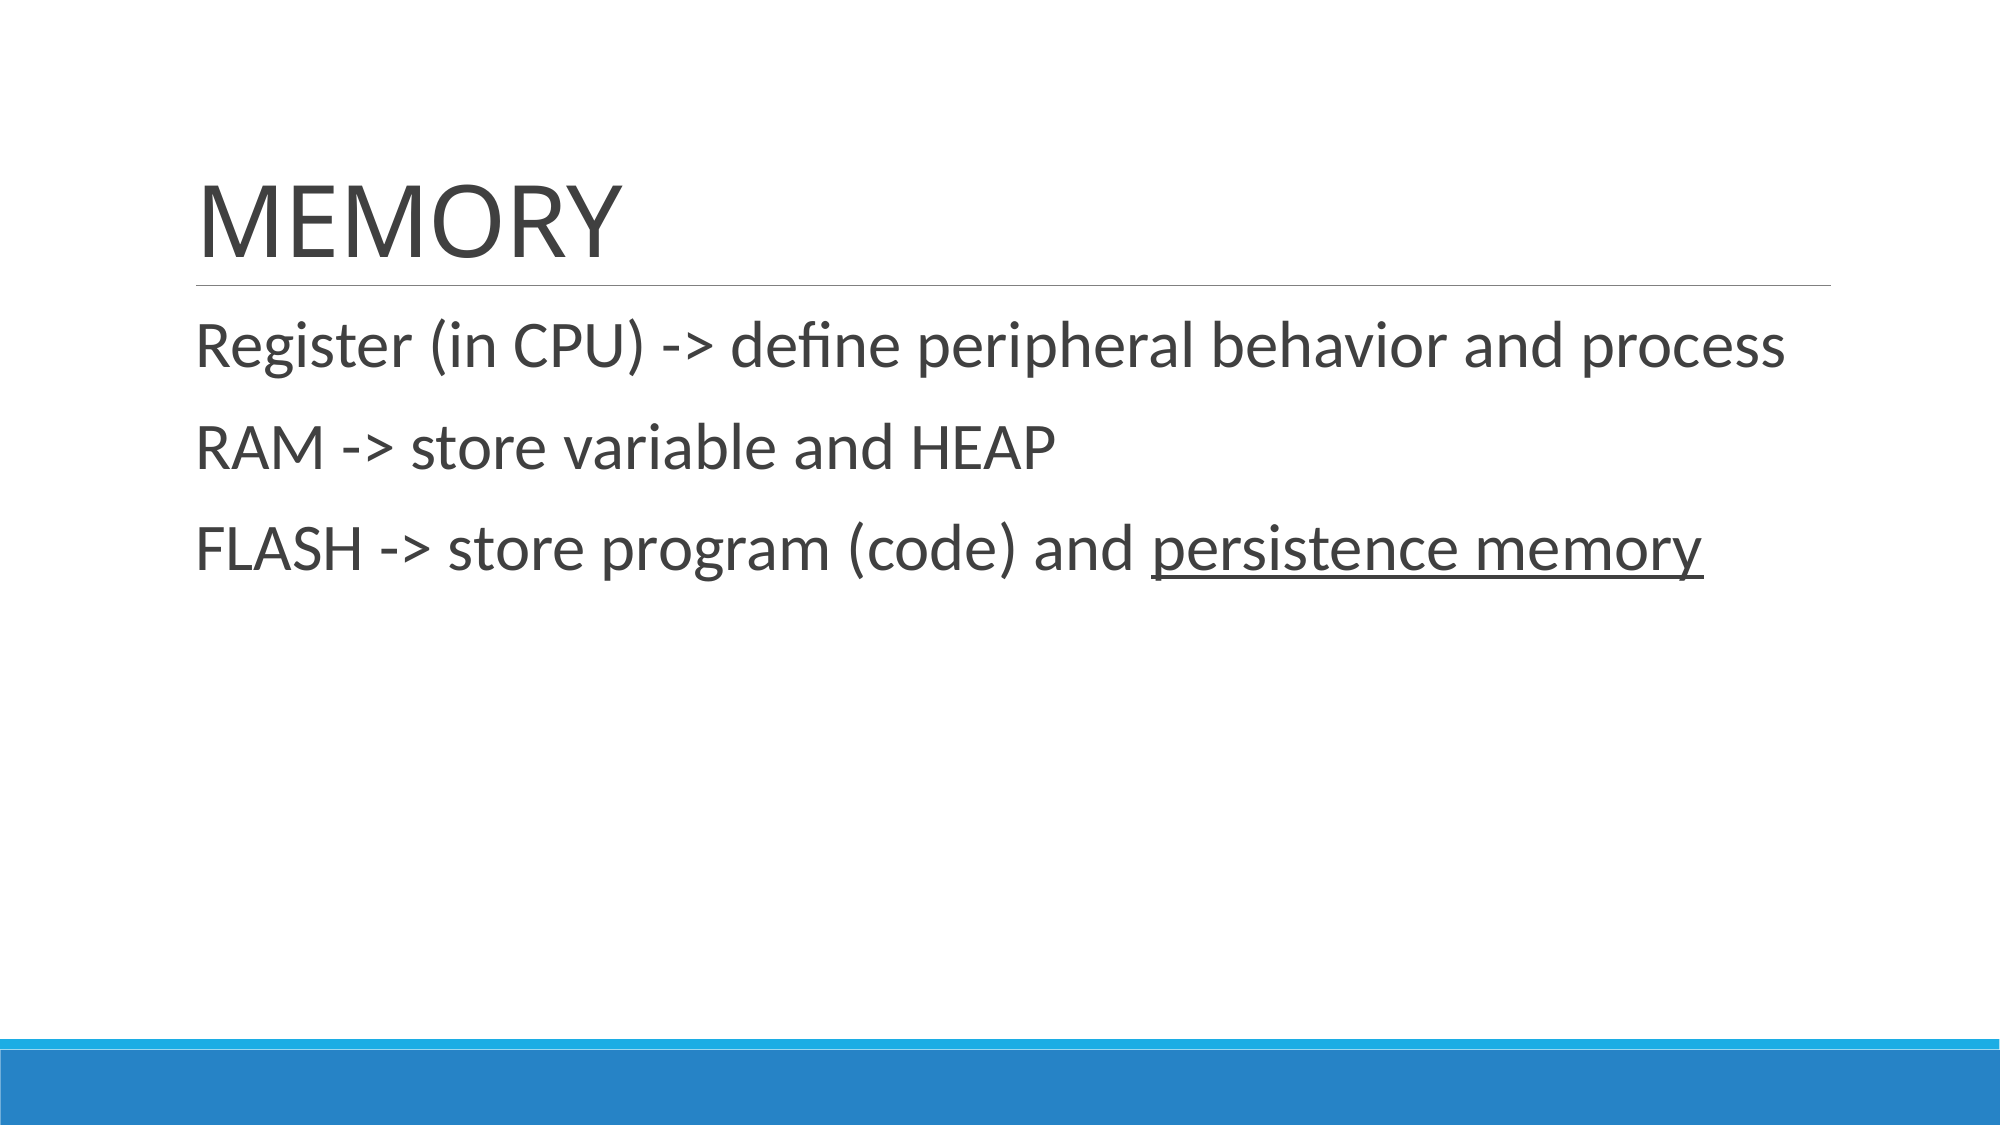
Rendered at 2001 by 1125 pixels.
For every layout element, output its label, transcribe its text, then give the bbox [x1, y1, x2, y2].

title MEMORY [180, 47, 1830, 285]
list Register (in CPU) -> define peripheral behavior and process RAM -> store variable and HEAP FLASH -> store program (code) and persistence memory [180, 302, 1830, 963]
